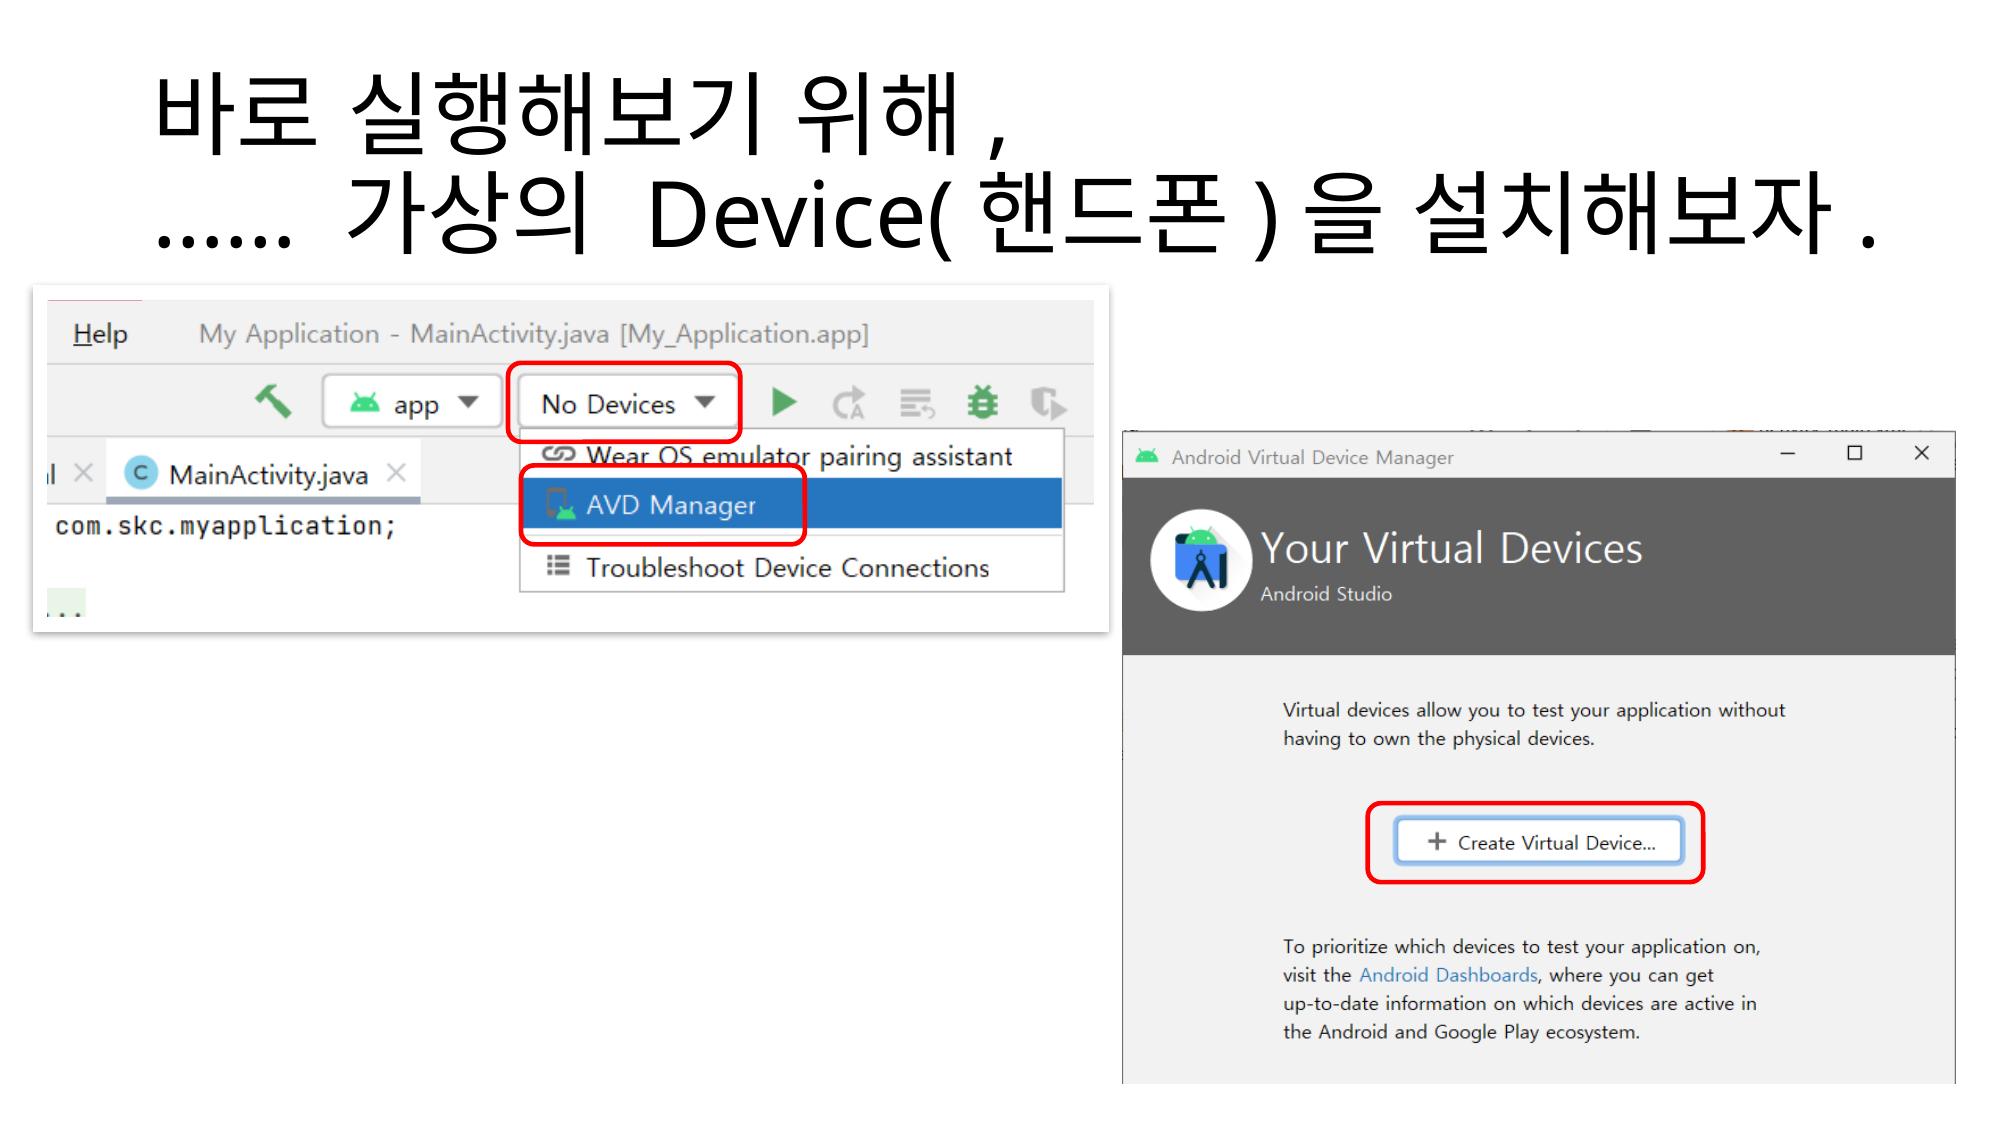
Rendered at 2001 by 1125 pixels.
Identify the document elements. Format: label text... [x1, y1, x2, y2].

title 바로 실행해보기 위해, …… 가상의 Device(핸드폰)을 설치해보자. [137, 59, 1863, 278]
picture [1122, 430, 1956, 1084]
picture [47, 299, 1095, 618]
